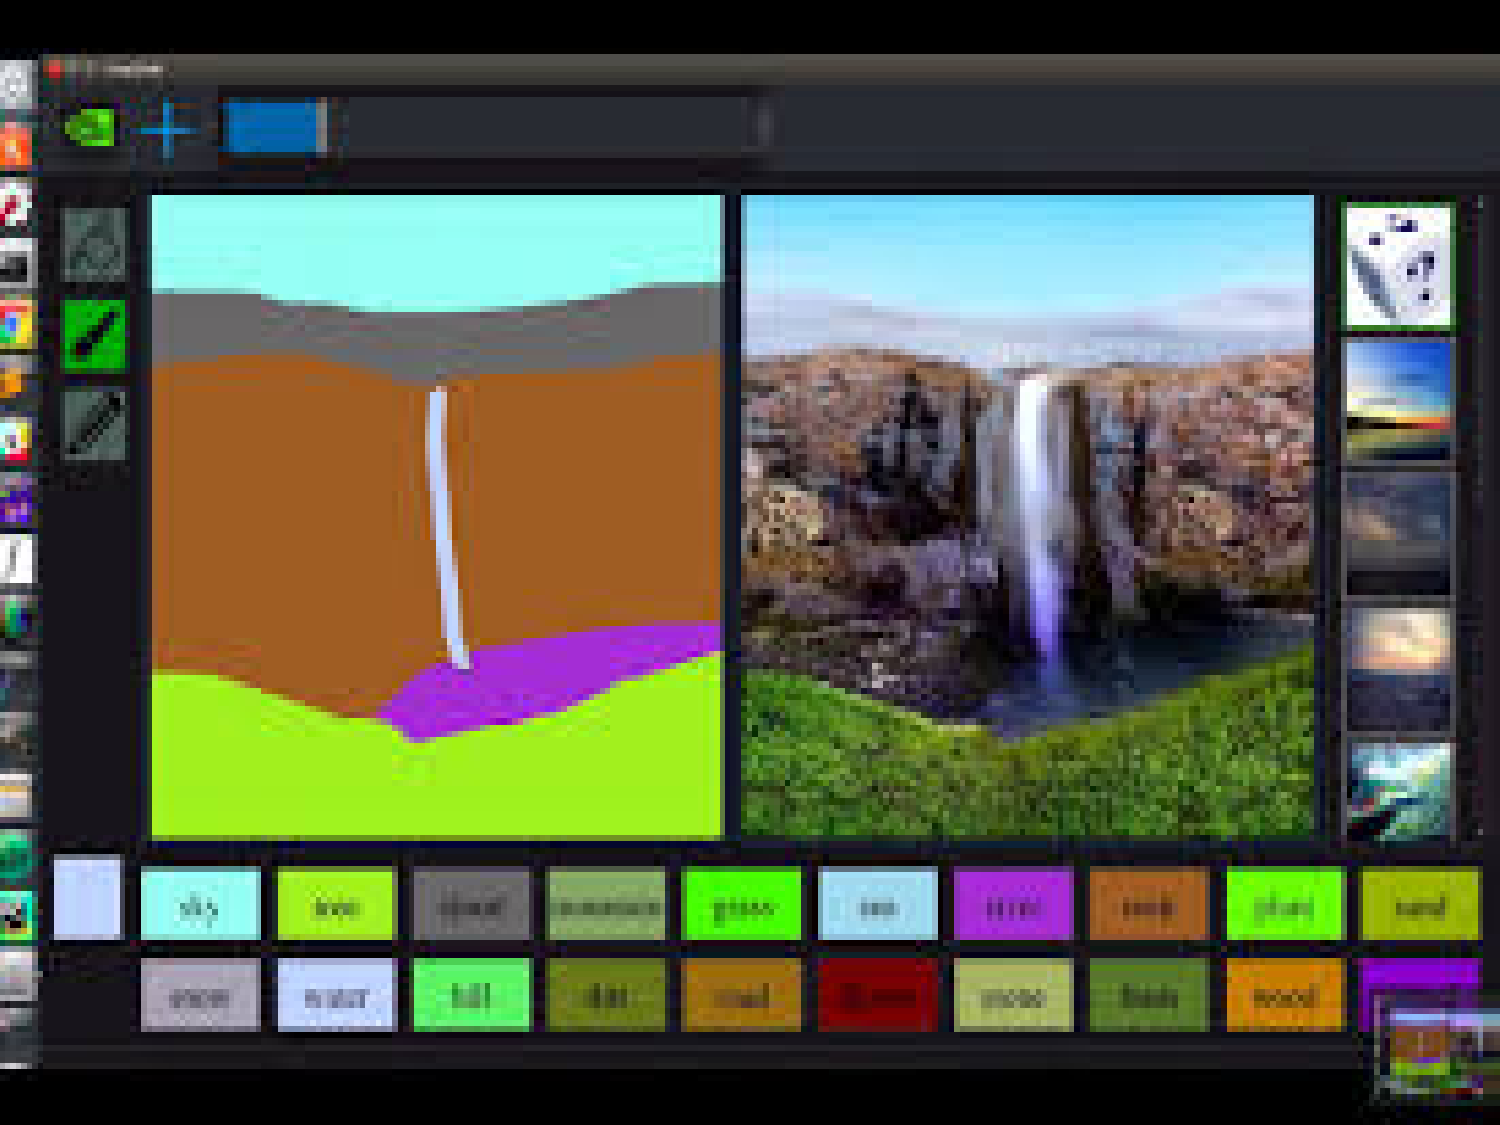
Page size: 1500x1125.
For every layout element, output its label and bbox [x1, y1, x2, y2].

list [0, 0, 1500, 1125]
